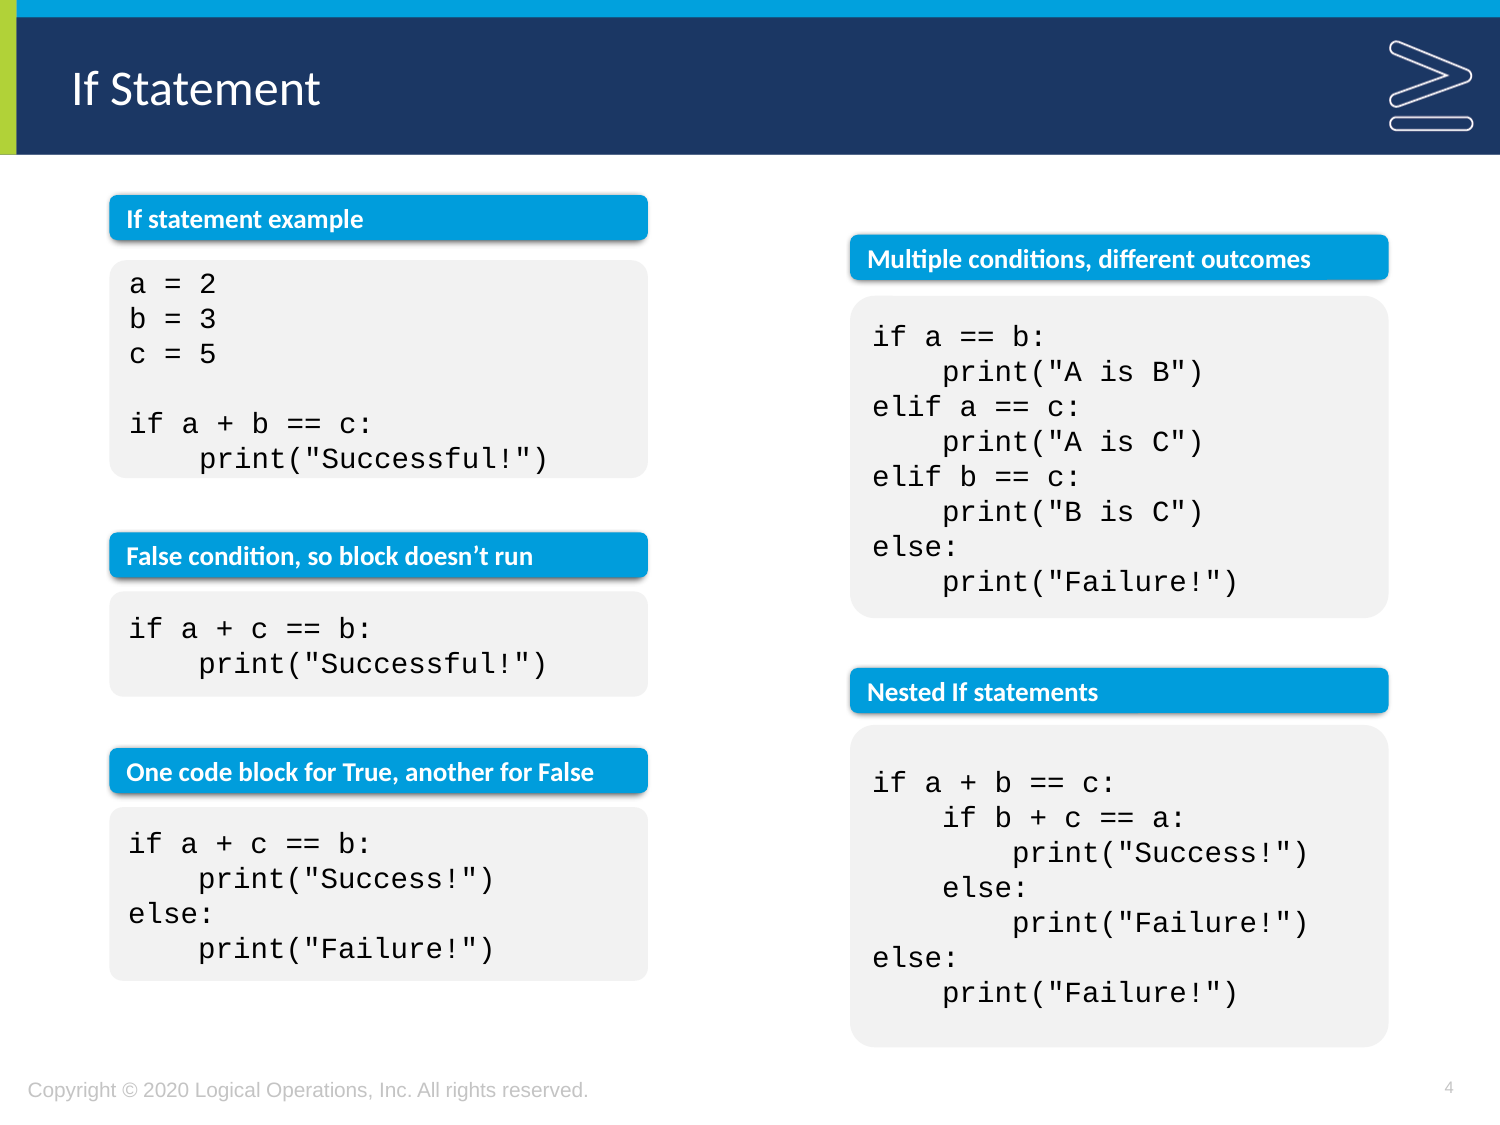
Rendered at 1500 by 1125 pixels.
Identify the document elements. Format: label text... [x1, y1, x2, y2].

text_box if a + c == b: print("Success!") else: print("Failure!") [109, 807, 648, 981]
slide_number 4 [1118, 1057, 1469, 1118]
text_box if a + b == c: if b + c == a: print("Success!") else: print("Failure!") else: print("Failure!") [850, 724, 1389, 1048]
text_box Multiple conditions, different outcomes [850, 234, 1389, 280]
text_box One code block for True, another for False [109, 748, 648, 794]
picture [0, 0, 56, 155]
text_box Nested If statements [850, 667, 1389, 714]
text_box if a == b: print("A is B") elif a == c: print("A is C") elif b == c: print("B is C") else: print("Failure!") [850, 295, 1389, 619]
text_box a = 2 b = 3 c = 5 if a + b == c: print("Successful!") [109, 260, 648, 479]
text_box False condition, so block doesn’t run [109, 532, 648, 578]
text_box if a + c == b: print("Successful!") [109, 591, 648, 697]
title If Statement [56, 16, 1350, 155]
text_box If statement example [109, 195, 648, 241]
picture [1350, 18, 1500, 155]
